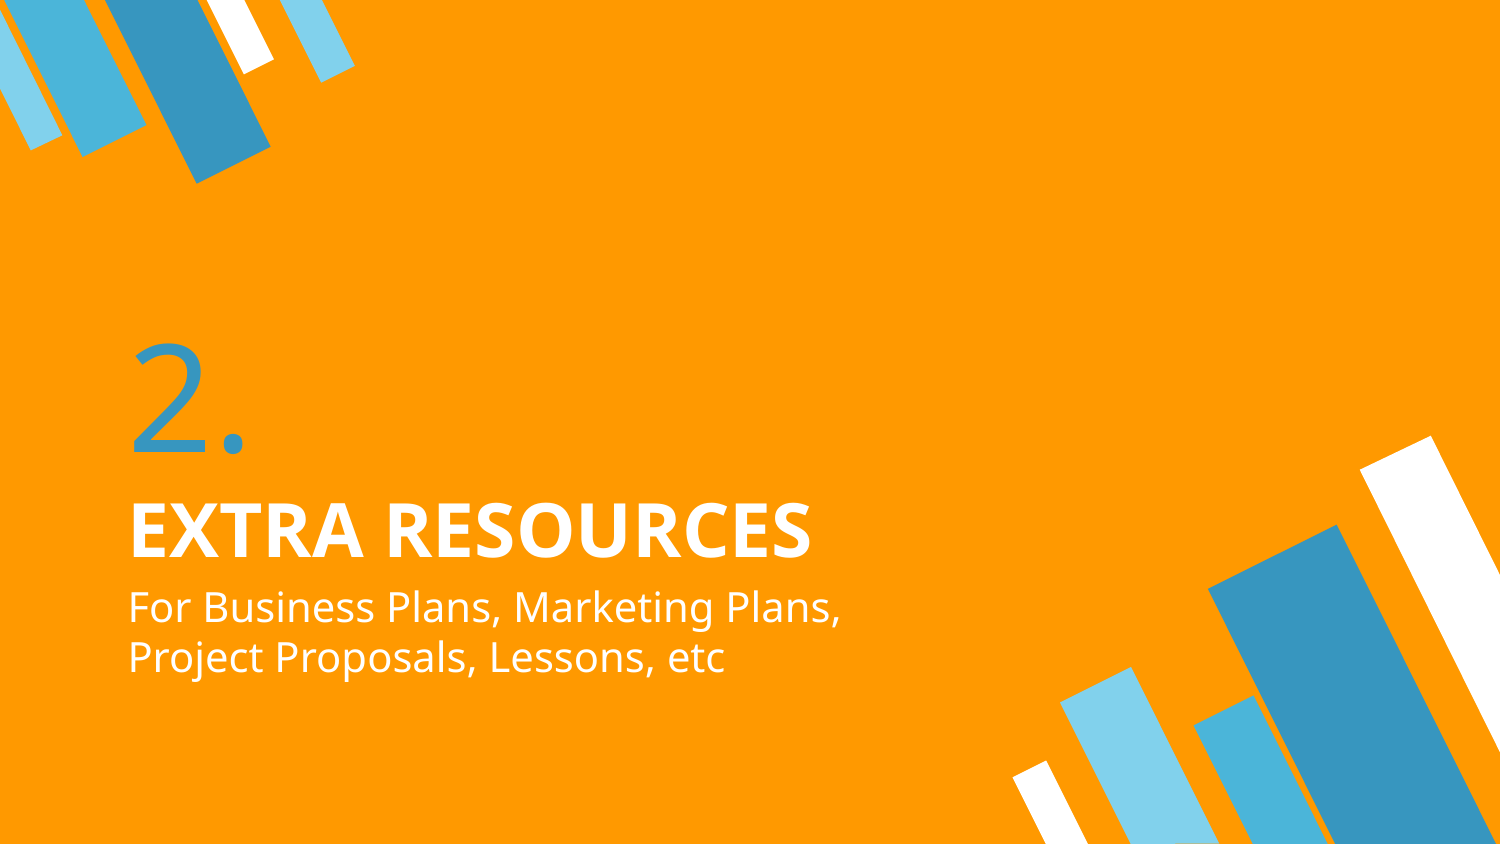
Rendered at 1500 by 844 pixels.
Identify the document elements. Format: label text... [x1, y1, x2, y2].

title 2. EXTRA RESOURCES [112, 397, 945, 565]
subtitle For Business Plans, Marketing Plans, Project Proposals, Lessons, etc [112, 565, 945, 695]
